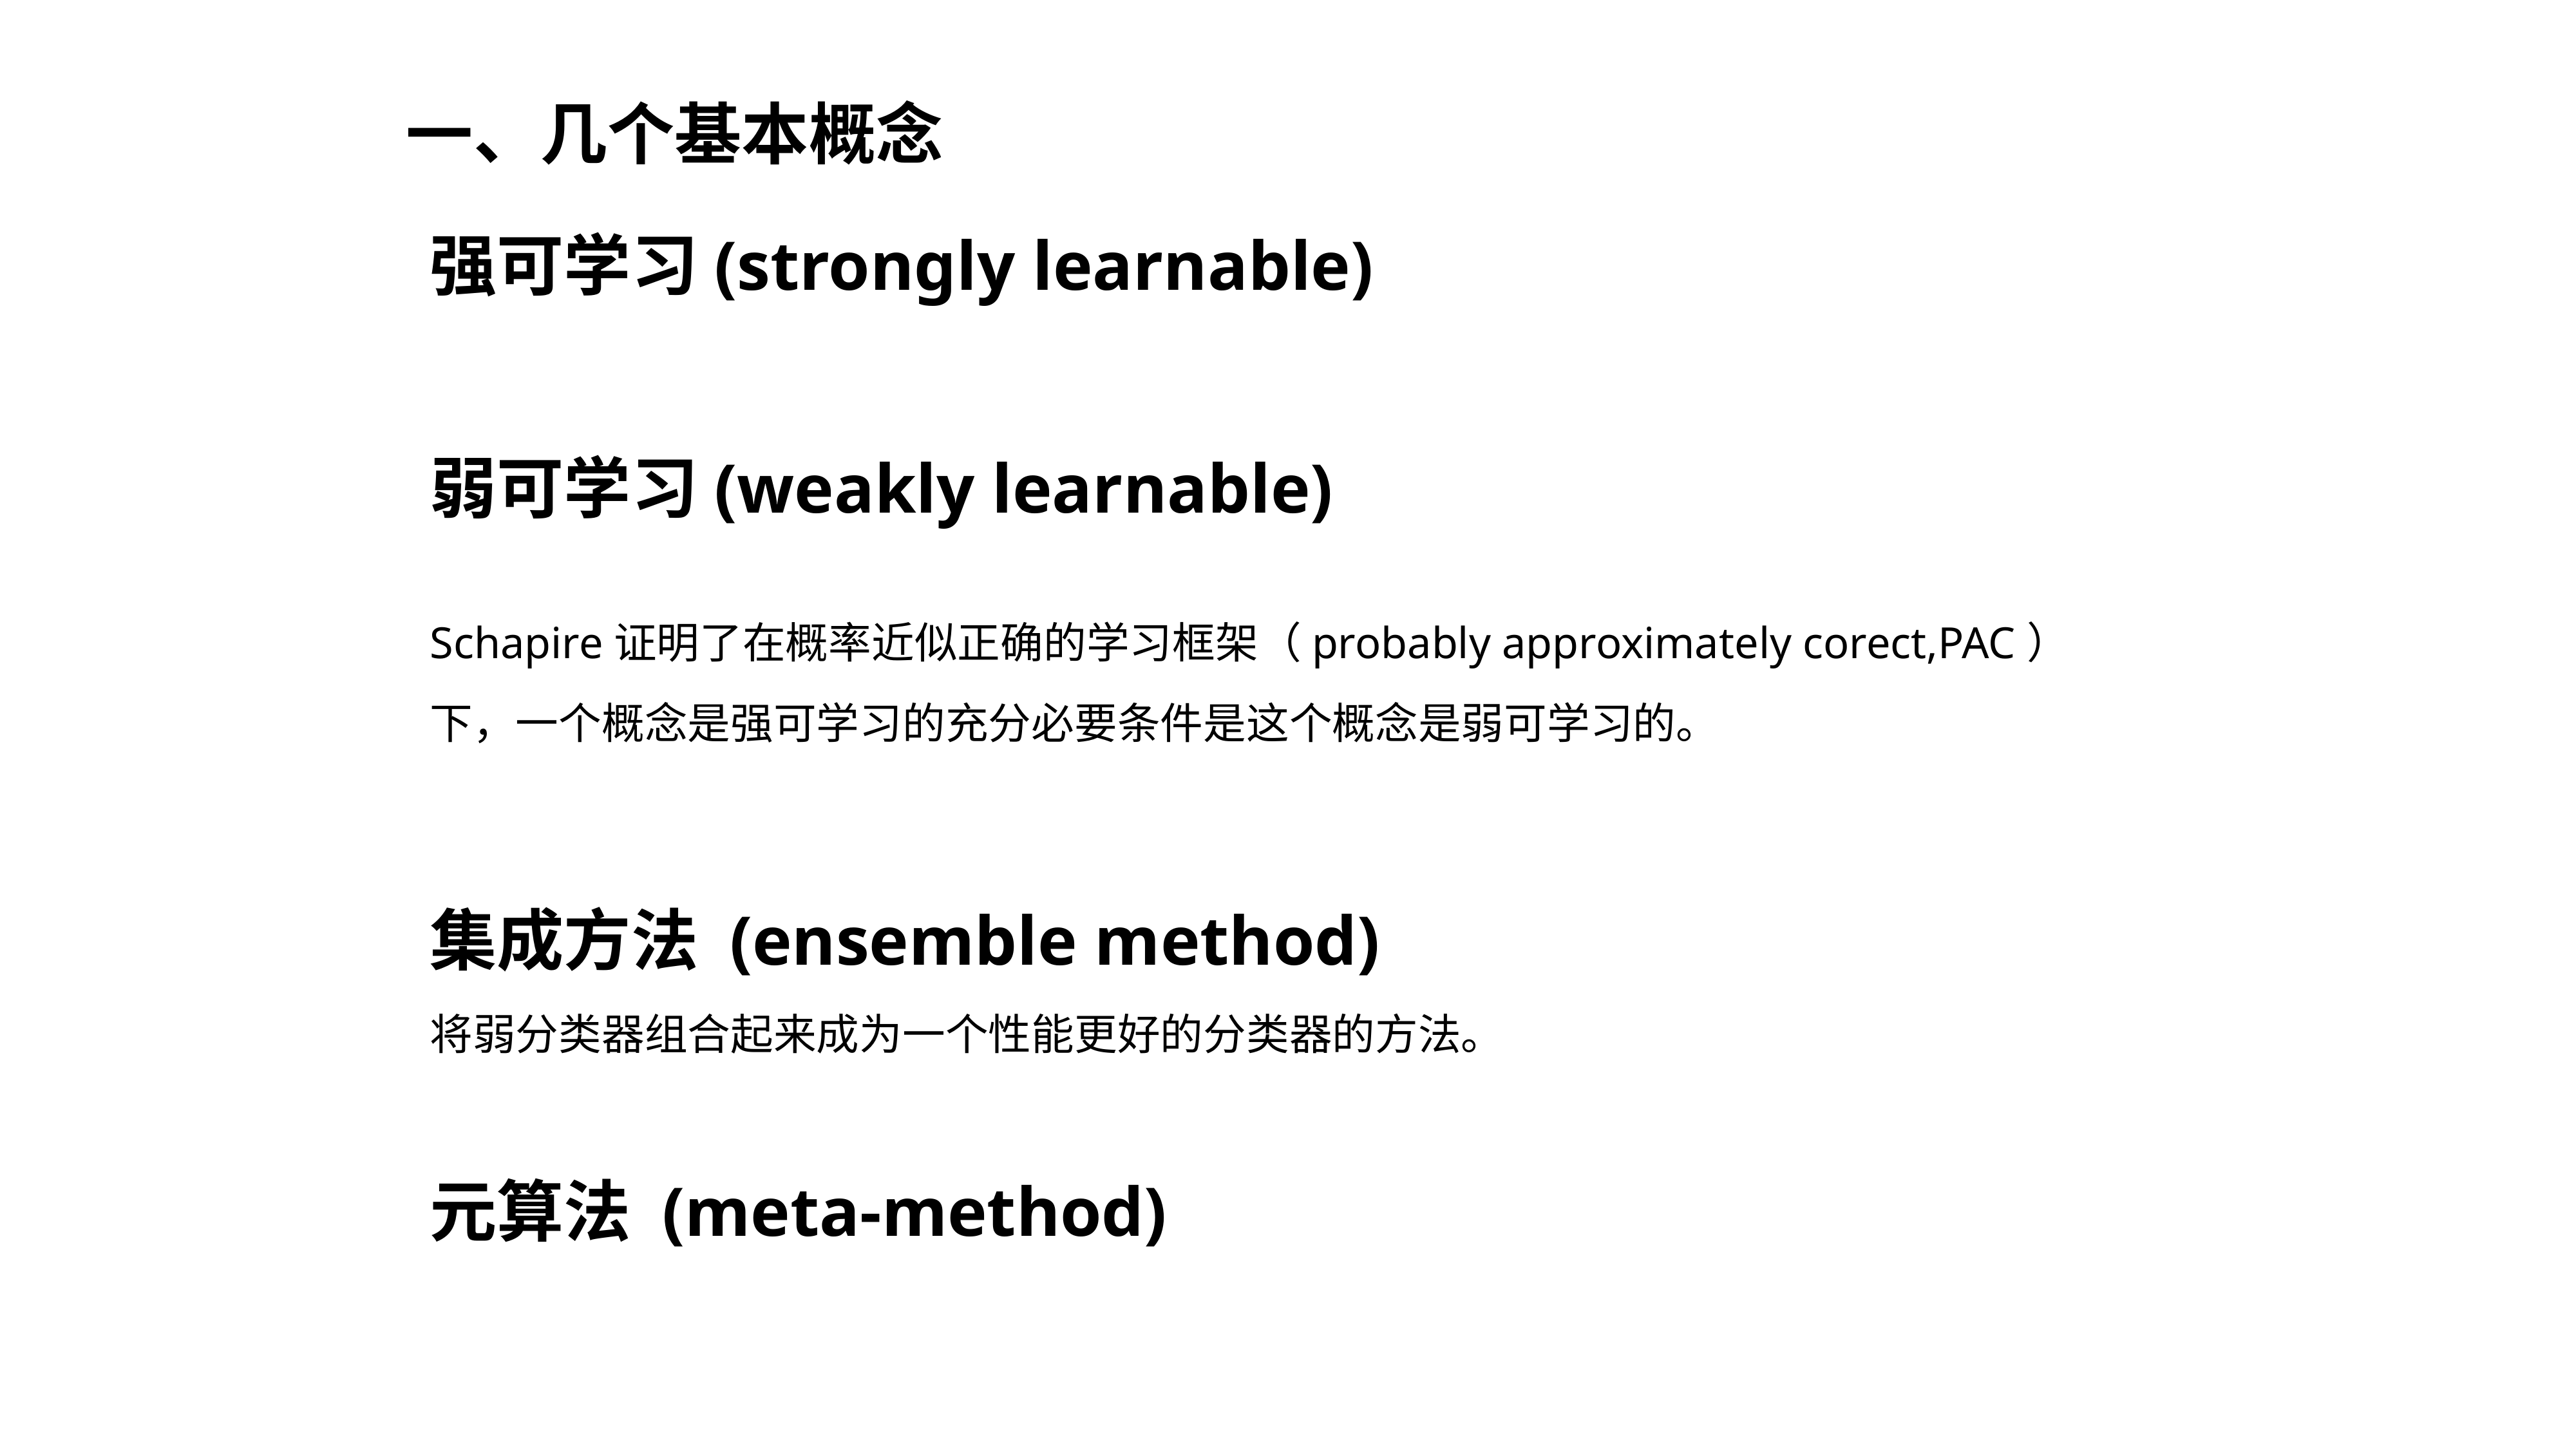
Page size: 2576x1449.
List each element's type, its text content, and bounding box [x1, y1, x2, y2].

text_box 一、几个基本概念 [399, 84, 951, 180]
text_box 强可学习(strongly learnable) 弱可学习(weakly learnable) Schapire证明了在概率近似正确的学习框架（probably approximately corect,PAC）下，一个概念是强可学习的充分必要条件是这个概念是弱可学习的。 集成方法 (ensemble method) 将弱分类器组合起来成为一个性能更好的分类器的方法。 元算法 (meta-method) [422, 184, 2154, 1257]
